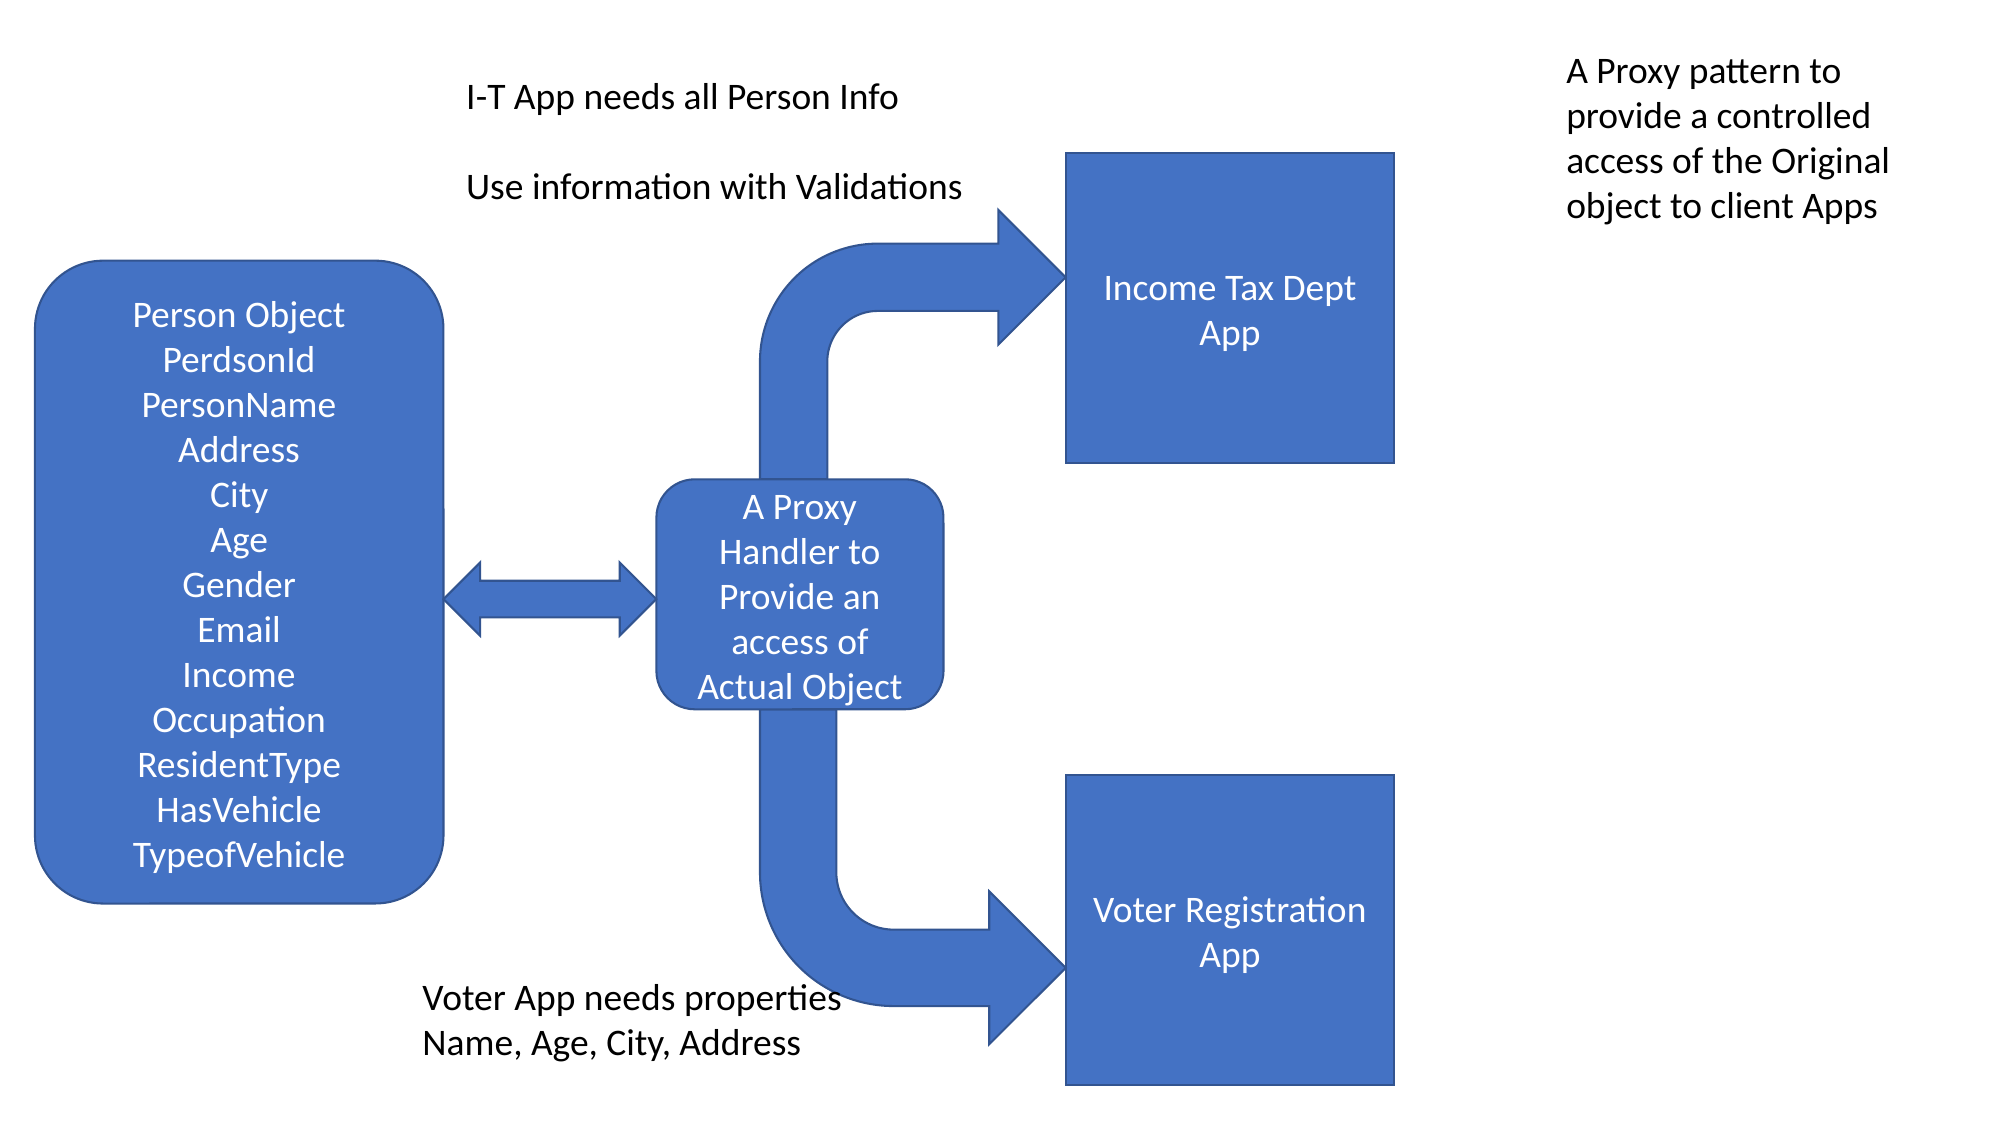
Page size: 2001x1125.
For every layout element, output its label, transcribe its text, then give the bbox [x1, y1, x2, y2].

text_box Person Object PerdsonId PersonName Address City Age Gender Email Income Occupation ResidentType HasVehicle TypeofVehicle [33, 259, 445, 905]
text_box Income Tax Dept App [1065, 152, 1395, 464]
text_box Voter App needs properties Name, Age, City, Address [407, 965, 905, 1070]
text_box I-T App needs all Person Info Use information with Validations [451, 64, 1000, 214]
text_box A Proxy Handler to Provide an access of Actual Object [655, 478, 945, 711]
text_box A Proxy pattern to provide a controlled access of the Original object to client Apps [1551, 38, 1978, 234]
text_box [758, 210, 1068, 478]
text_box Voter Registration App [1065, 774, 1395, 1086]
text_box [442, 559, 658, 639]
text_box [758, 711, 1068, 1047]
